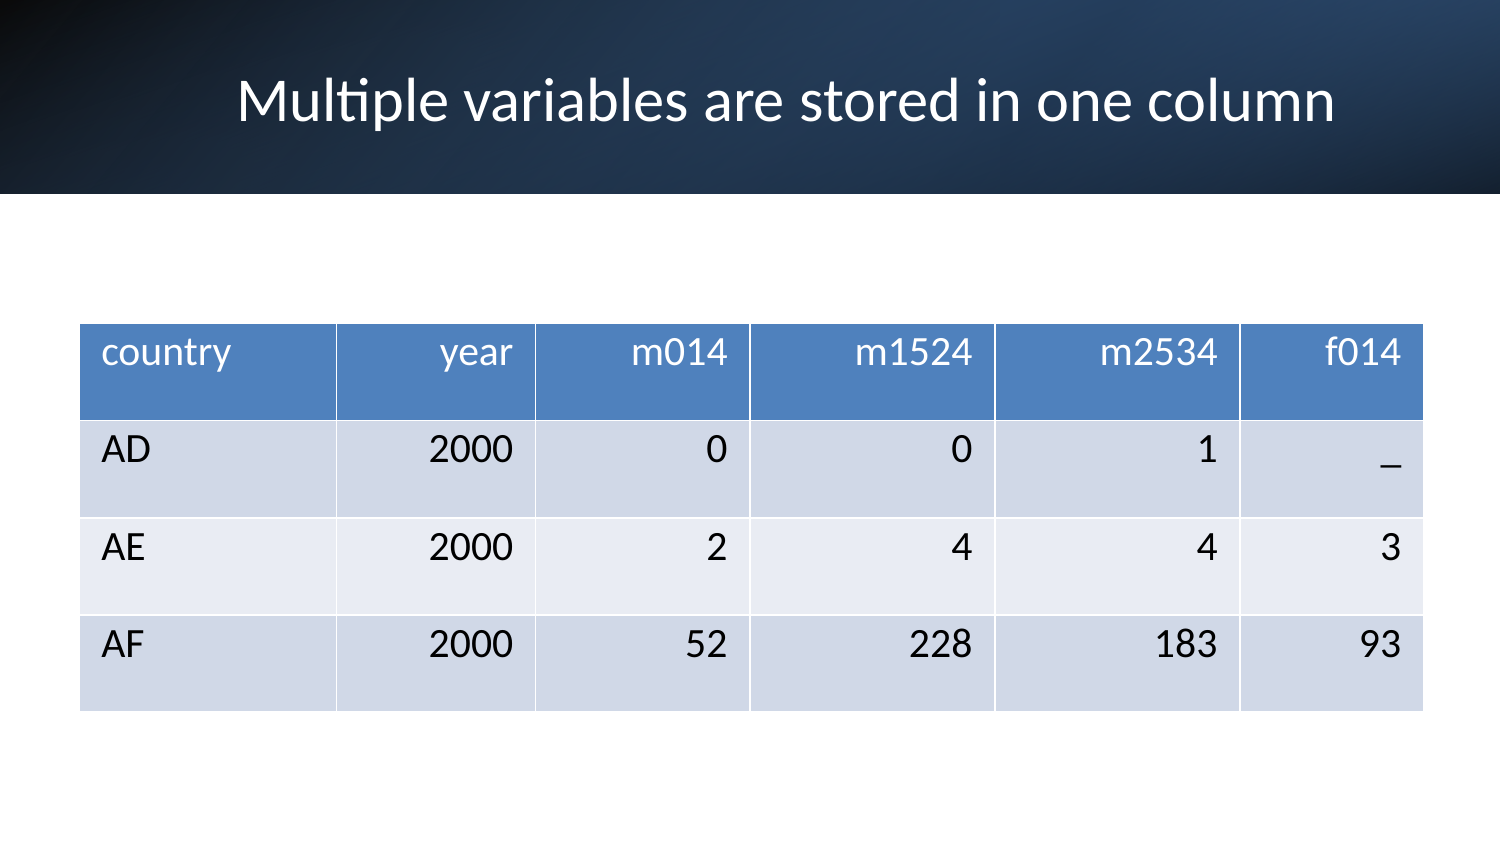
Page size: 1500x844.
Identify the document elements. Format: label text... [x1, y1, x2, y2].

table_cell AE [80, 519, 336, 614]
table_cell 52 [536, 616, 749, 711]
table_cell AF [80, 616, 336, 711]
table_header country [80, 324, 336, 420]
title Multiple variables are stored in one column [168, 42, 1405, 151]
table_cell AD [80, 421, 336, 517]
table_cell 2 [536, 519, 749, 614]
table_header m1524 [751, 324, 994, 420]
table_header f014 [1241, 324, 1423, 420]
table_cell 228 [751, 616, 994, 711]
table_cell 3 [1241, 519, 1423, 614]
table_cell 2000 [337, 421, 535, 517]
table_header year [337, 324, 535, 420]
table_cell 2000 [337, 519, 535, 614]
table_header m014 [536, 324, 749, 420]
table_cell 4 [751, 519, 994, 614]
table_cell 0 [536, 421, 749, 517]
table_cell 2000 [337, 616, 535, 711]
table_cell 1 [996, 421, 1239, 517]
text_box [0, 0, 1500, 196]
table_cell _ [1241, 421, 1423, 517]
text_box [0, 196, 1500, 844]
table_cell 183 [996, 616, 1239, 711]
table_header m2534 [996, 324, 1239, 420]
table_cell 93 [1241, 616, 1423, 711]
table_cell 0 [751, 421, 994, 517]
table_cell 4 [996, 519, 1239, 614]
